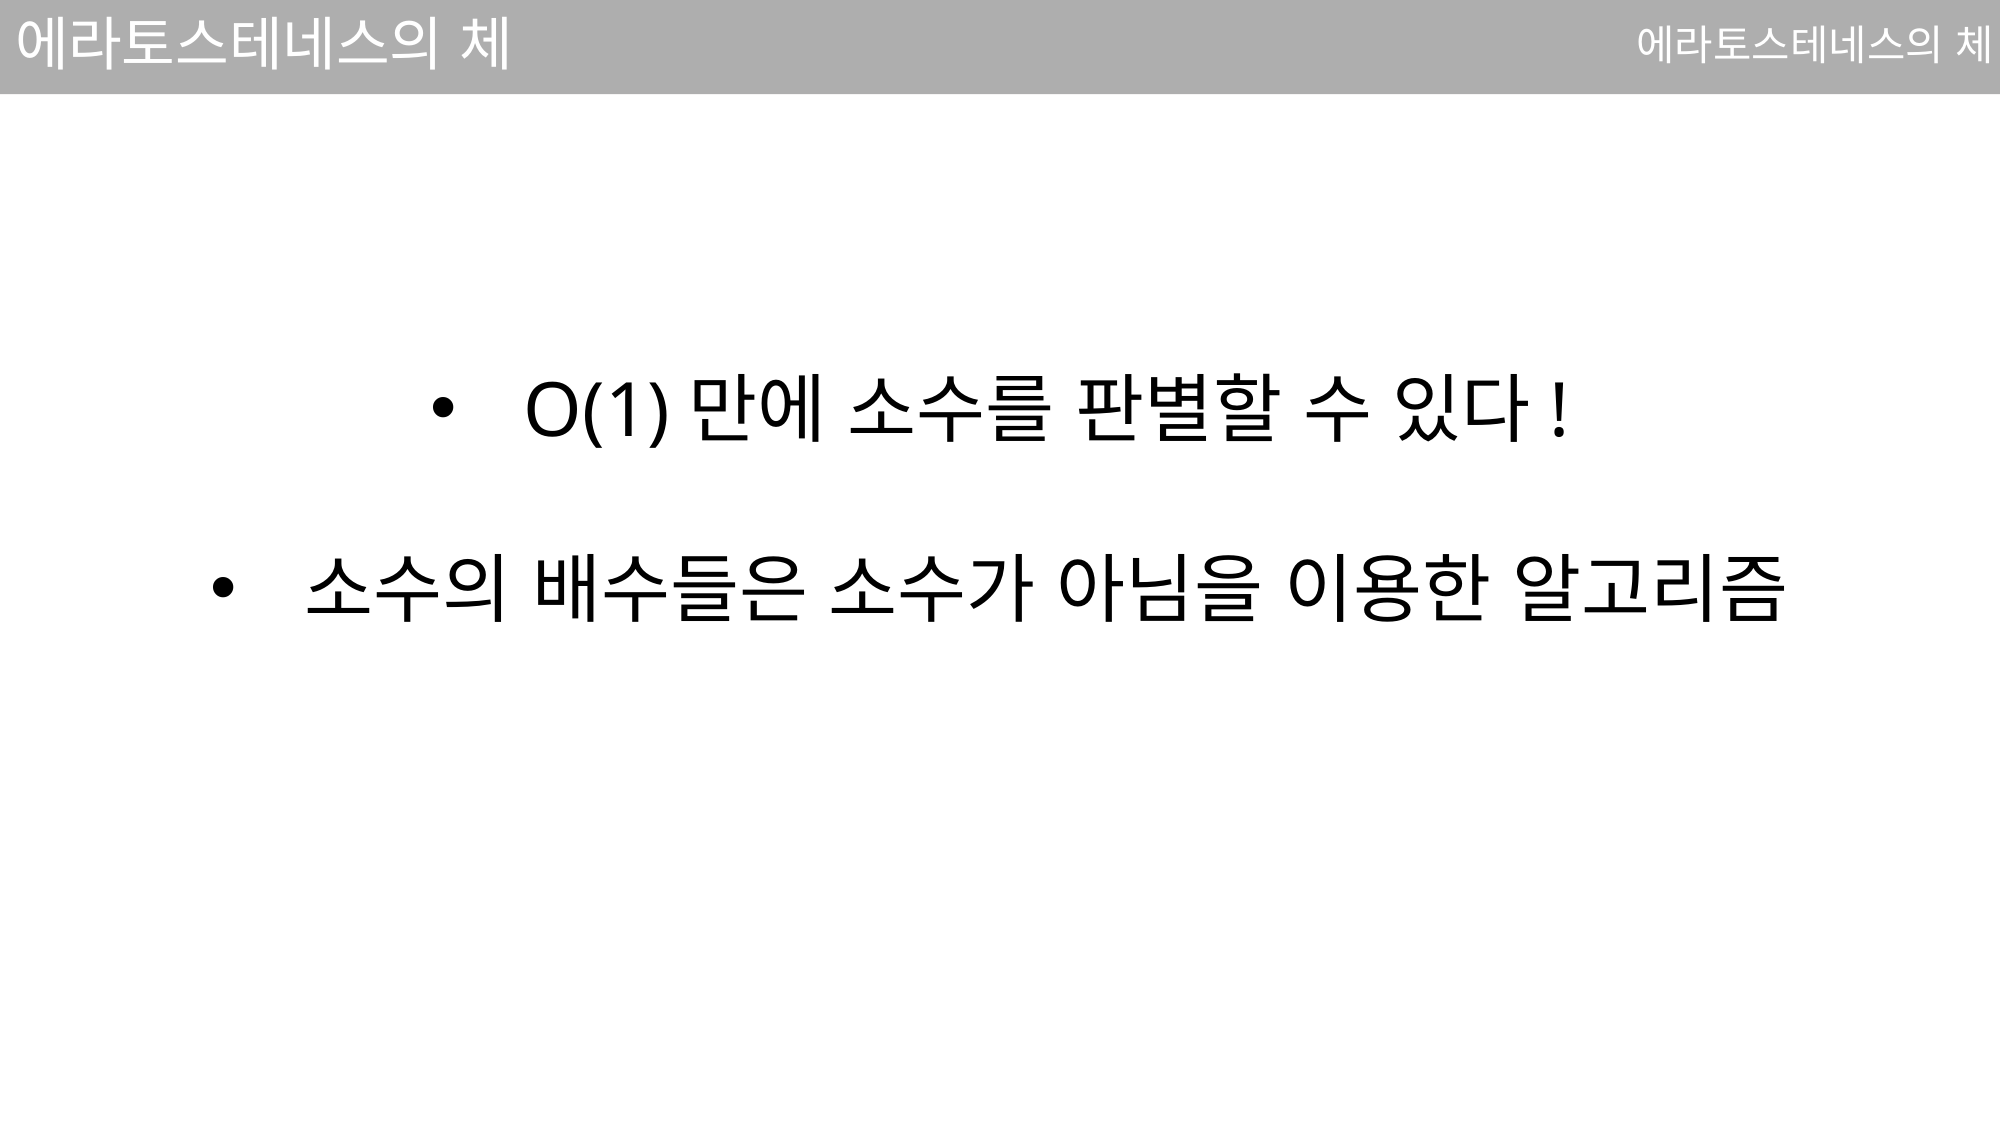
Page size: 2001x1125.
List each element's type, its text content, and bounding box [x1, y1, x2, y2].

title 에라토스테네스의 체 [0, 7, 1103, 87]
list 에라토스테네스의 체 [1195, 16, 2000, 78]
text_box O(1)만에 소수를 판별할 수 있다! 소수의 배수들은 소수가 아님을 이용한 알고리즘 [195, 354, 1805, 640]
